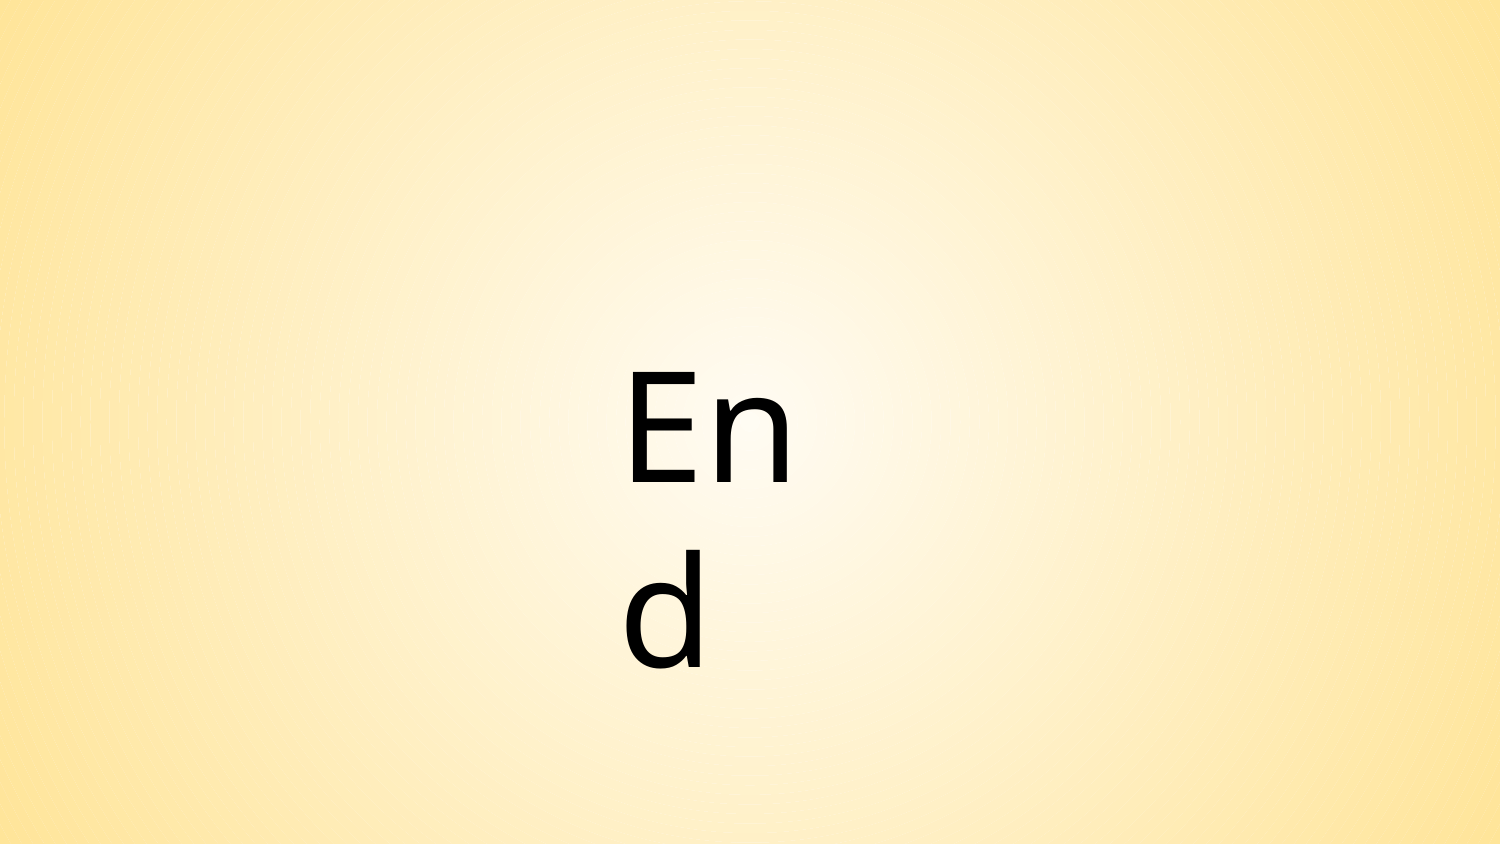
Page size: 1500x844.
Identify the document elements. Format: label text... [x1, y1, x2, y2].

text_box End [603, 313, 896, 714]
